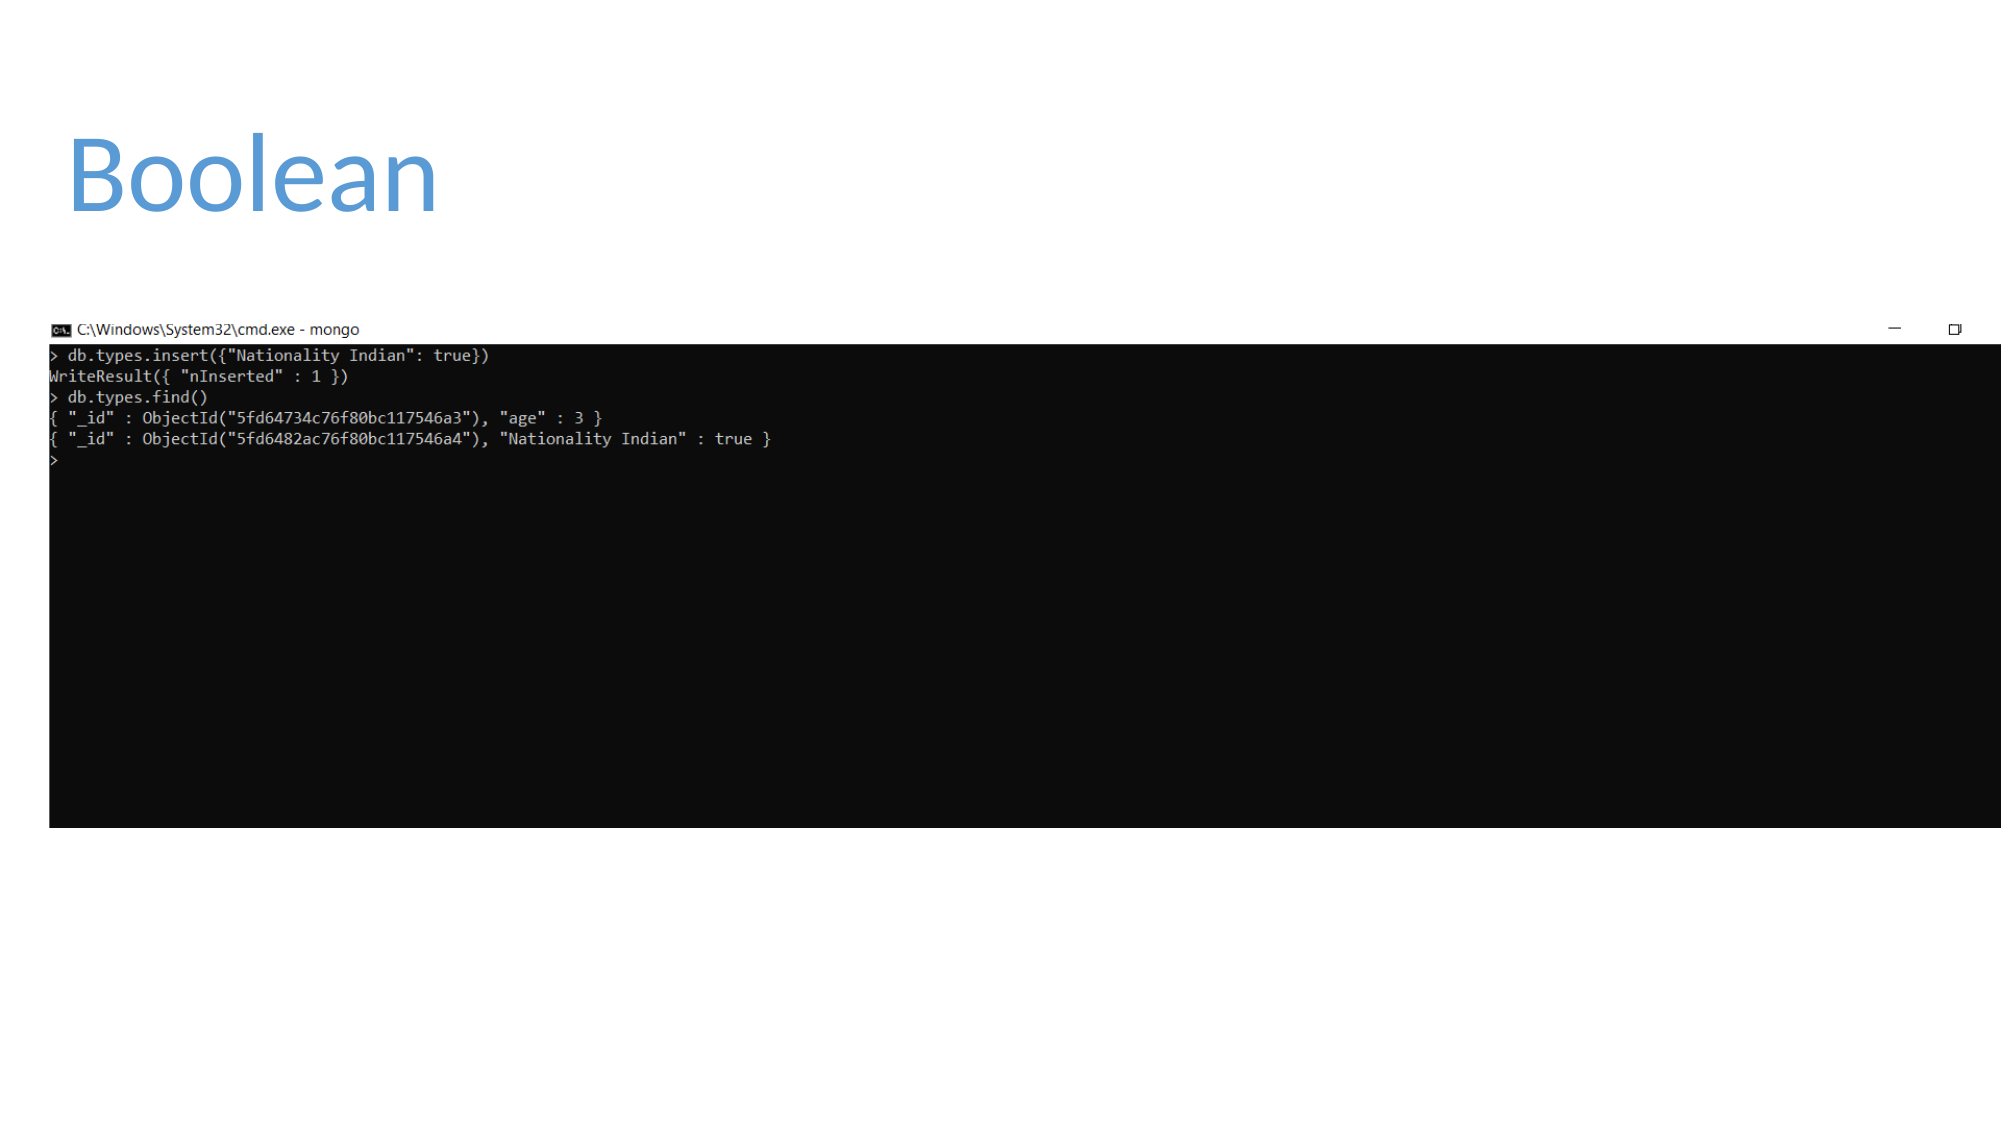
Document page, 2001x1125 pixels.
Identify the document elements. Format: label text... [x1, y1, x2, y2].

text_box Boolean [51, 91, 457, 242]
picture [49, 324, 2001, 828]
